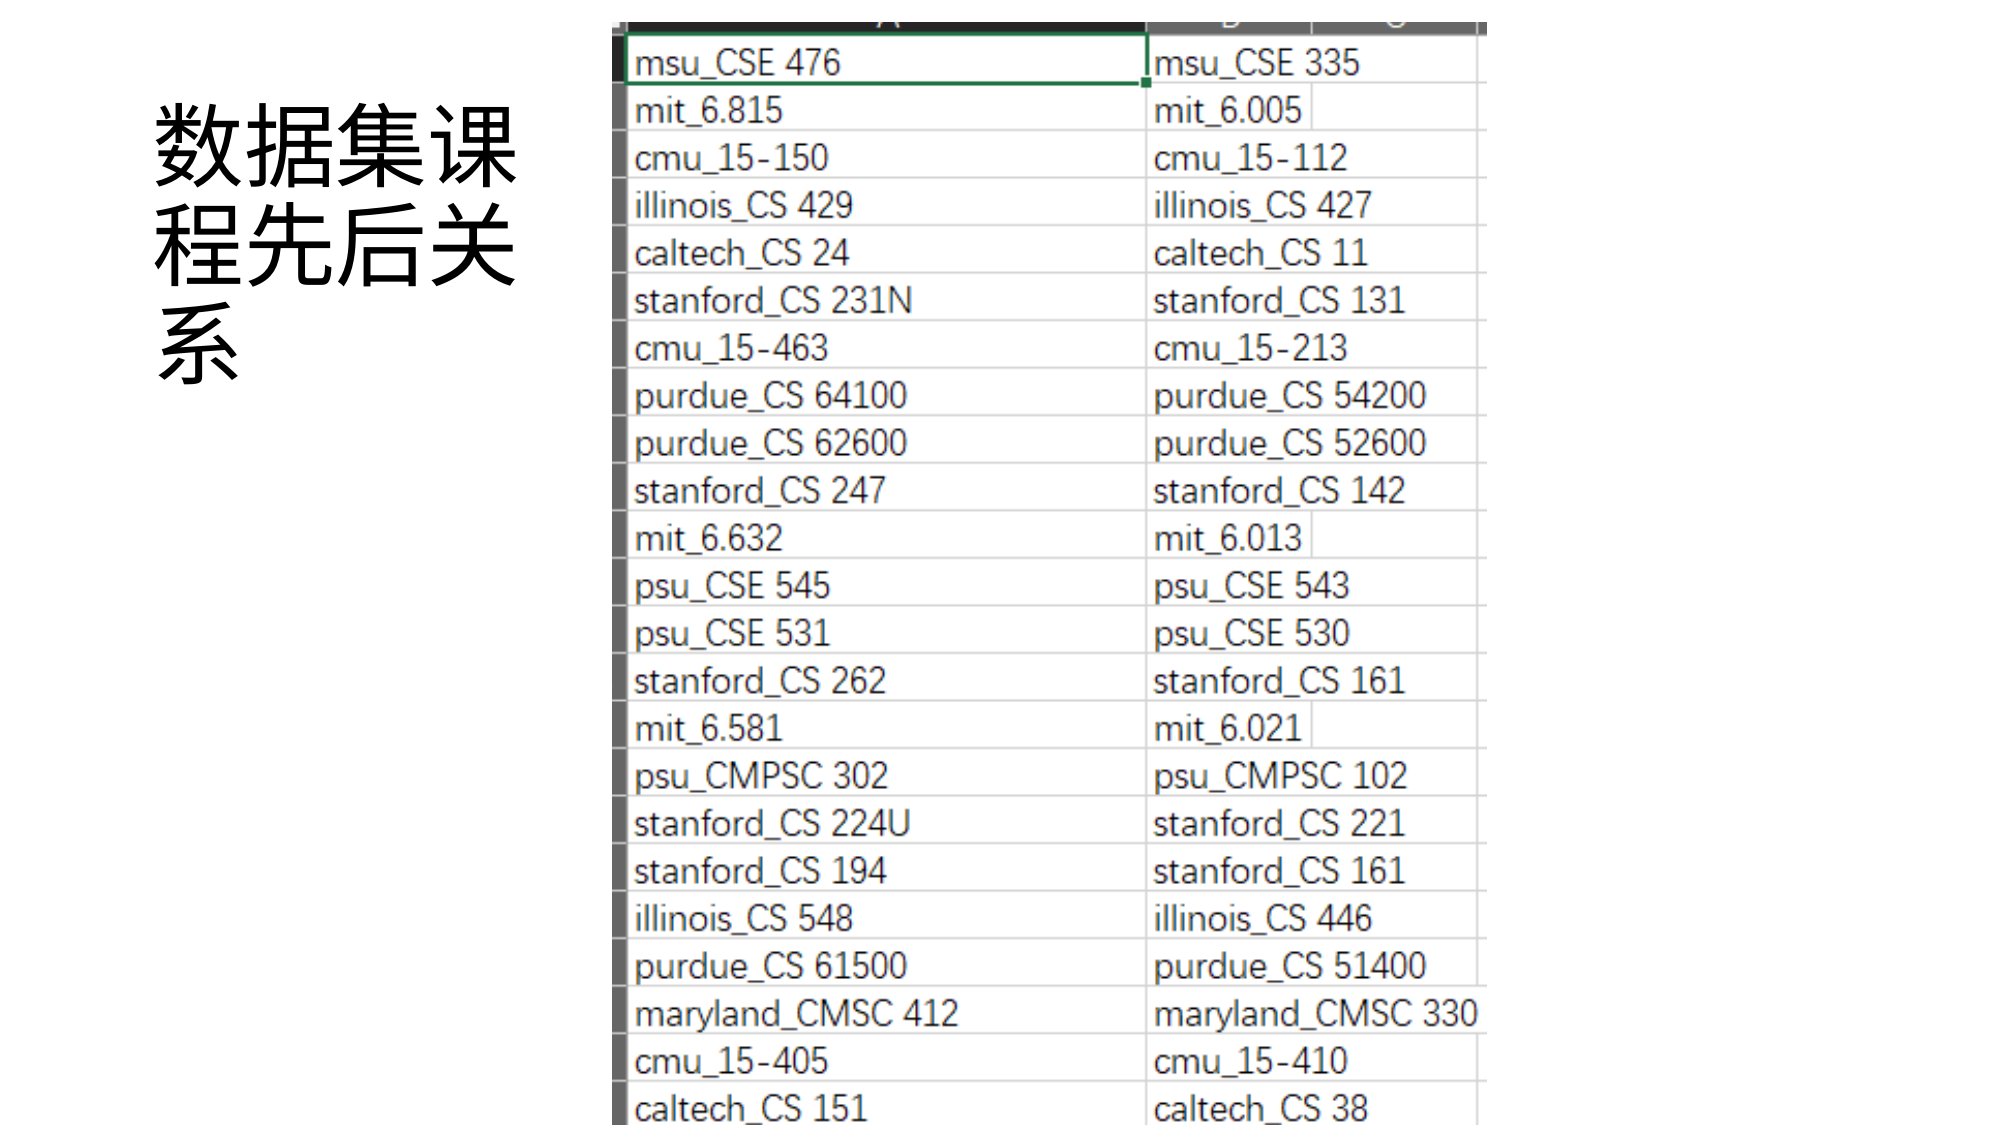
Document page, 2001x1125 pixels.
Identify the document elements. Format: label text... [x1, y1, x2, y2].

title 数据集课程先后关系 [137, 59, 568, 440]
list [612, 22, 1487, 1125]
